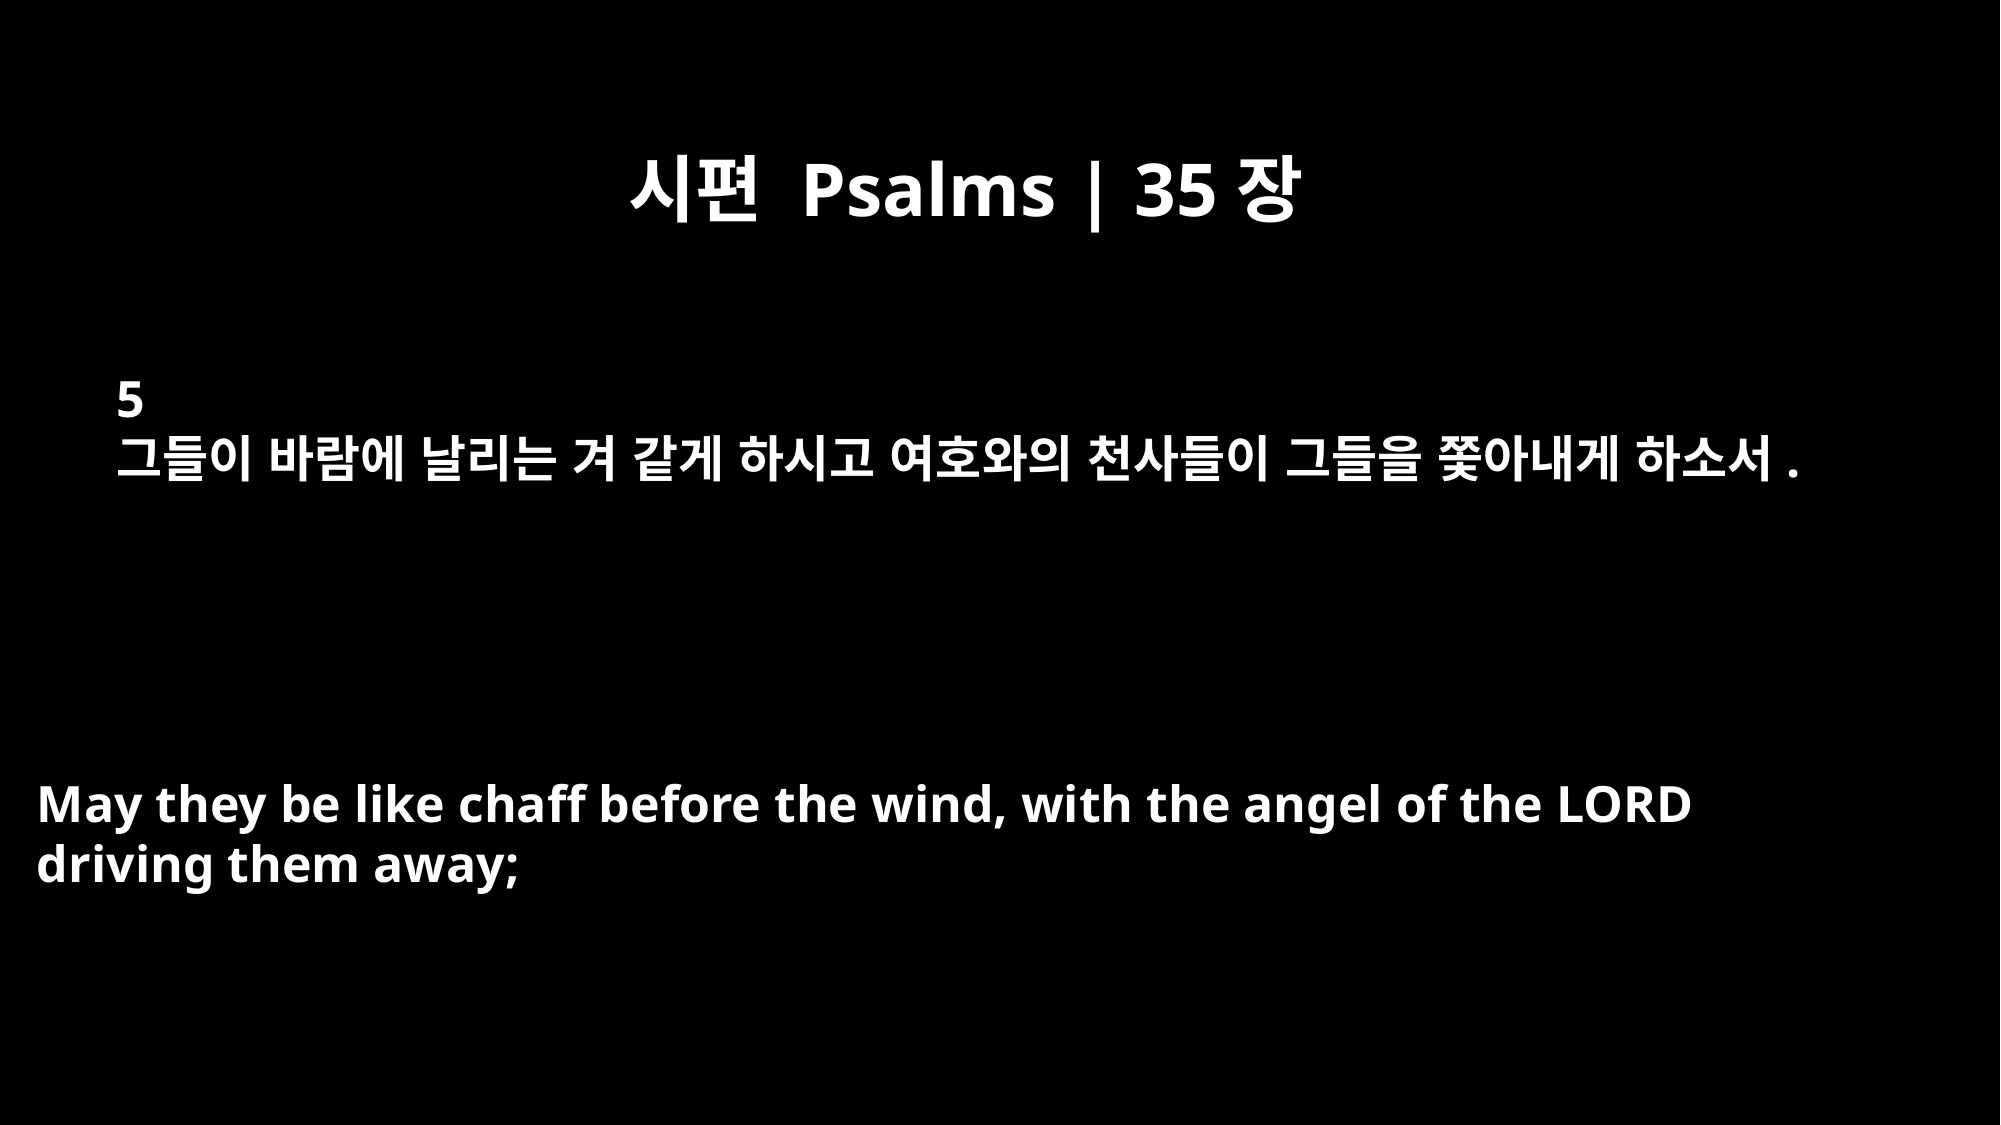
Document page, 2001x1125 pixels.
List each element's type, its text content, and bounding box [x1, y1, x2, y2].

text_box 시편 Psalms | 35장 [613, 136, 1319, 239]
text_box May they be like chaff before the wind, with the angel of the LORD driving them away; [22, 764, 1722, 900]
text_box 5 그들이 바람에 날리는 겨 같게 하시고 여호와의 천사들이 그들을 쫓아내게 하소서. [101, 359, 1816, 495]
